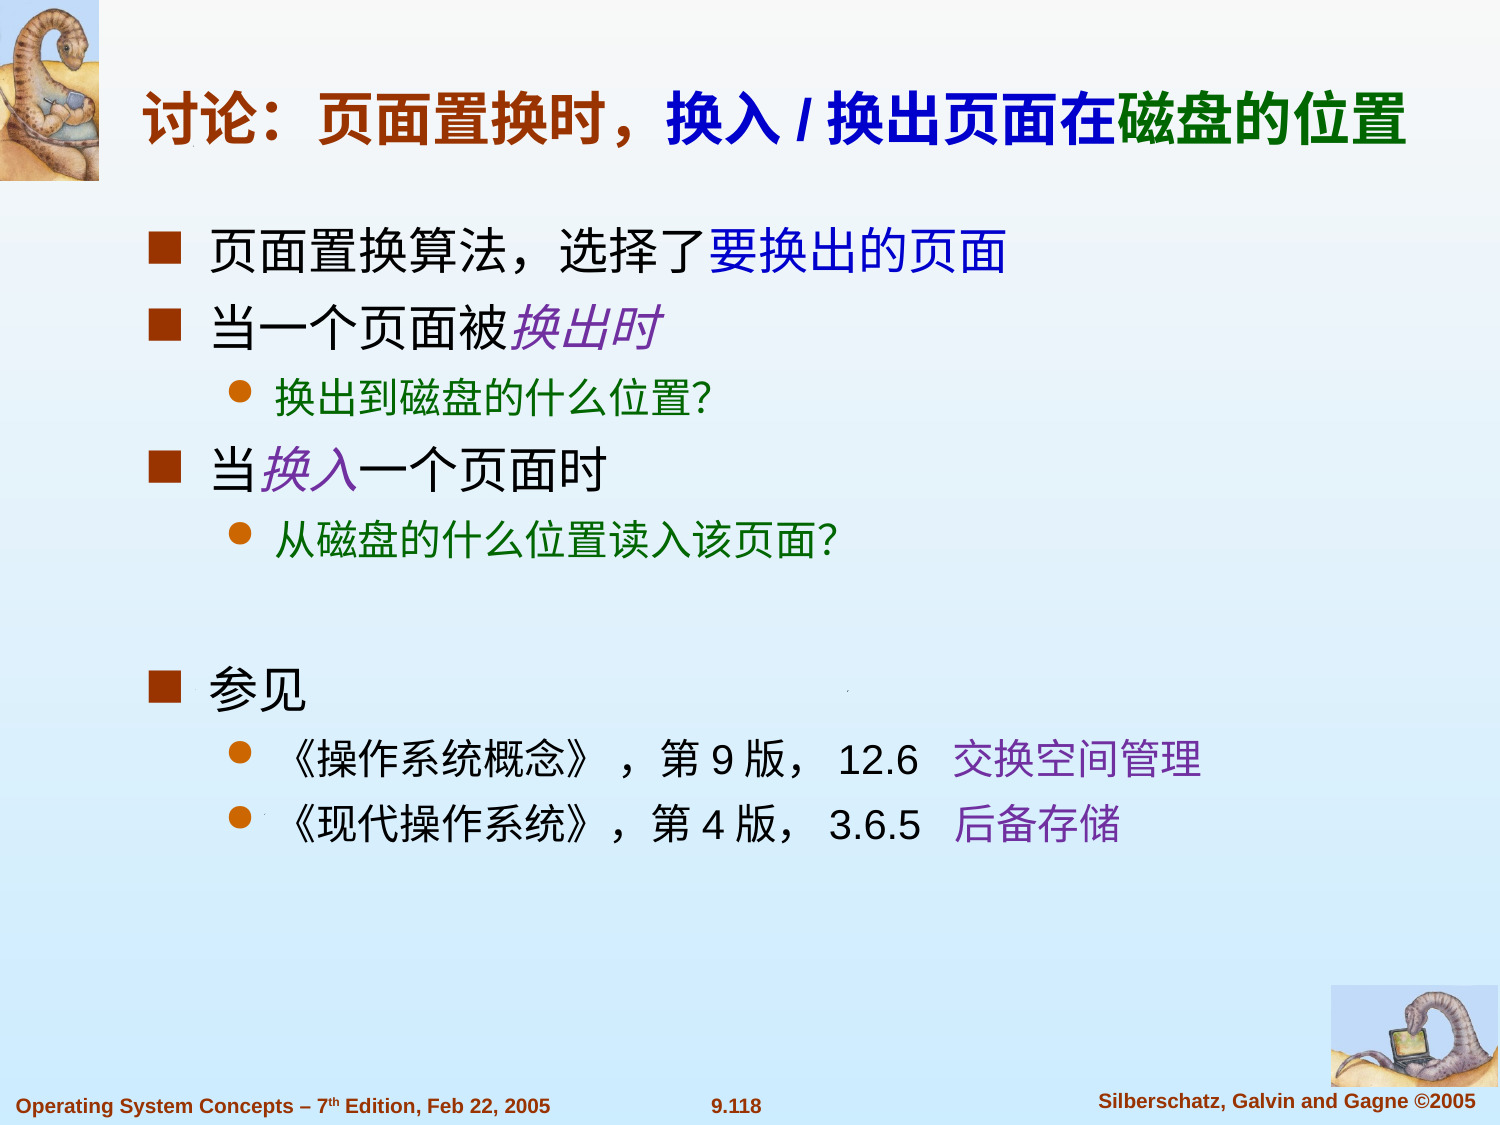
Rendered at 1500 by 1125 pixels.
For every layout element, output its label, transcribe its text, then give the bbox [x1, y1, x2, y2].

title 讨论：页面置换时，换入/换出页面在磁盘的位置 [112, 60, 1438, 160]
list 页面置换算法，选择了要换出的页面 当一个页面被换出时 换出到磁盘的什么位置？ 当换入一个页面时 从磁盘的什么位置读入该页面？ 参见 《操作系统概念》 ，第9版，12.6 交换空间管理 《现代操作系统》，第4版，3.6.5 后备存储 [137, 211, 1413, 1034]
picture [1331, 985, 1498, 1087]
picture [0, 0, 99, 181]
